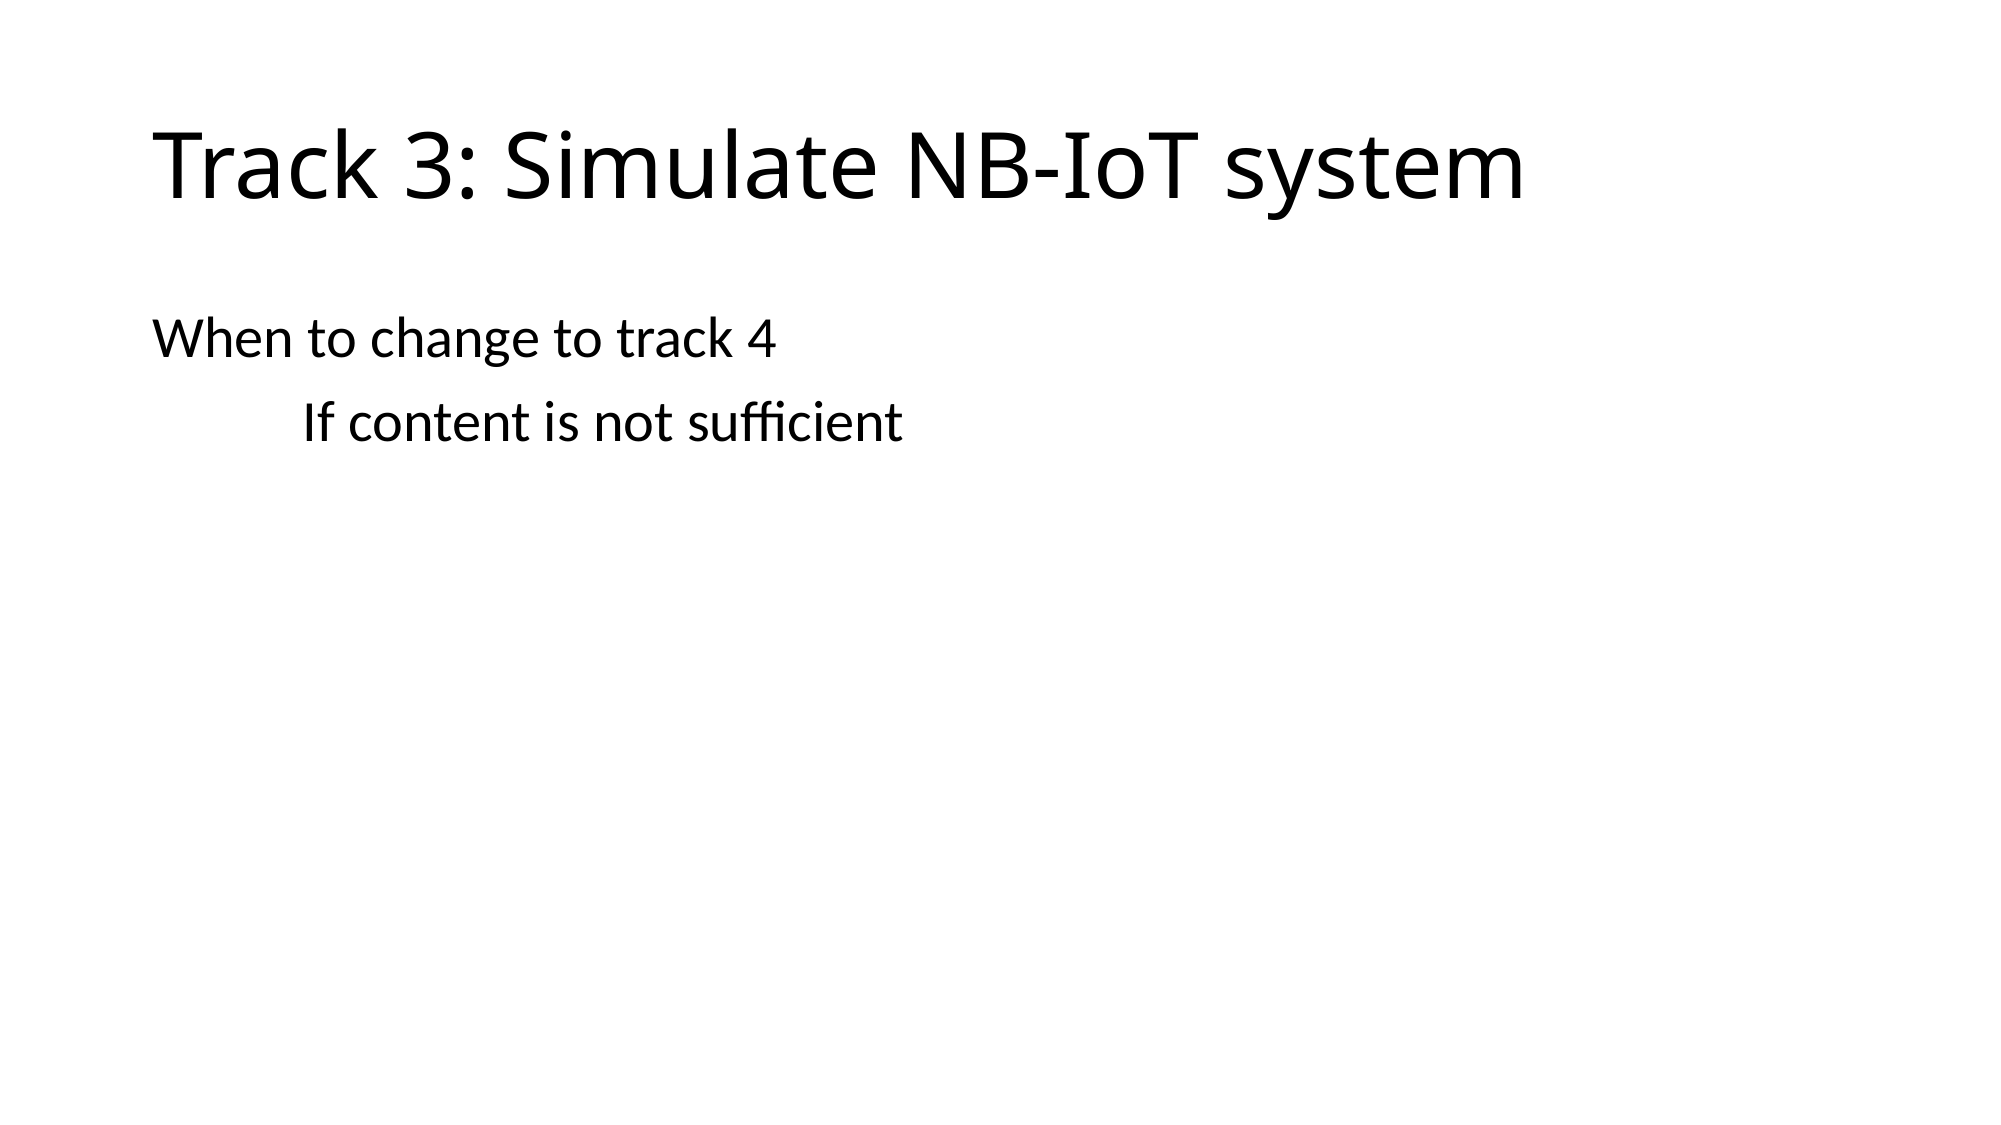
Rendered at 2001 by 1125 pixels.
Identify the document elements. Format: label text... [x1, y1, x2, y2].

title Track 3: Simulate NB-IoT system [137, 59, 1863, 278]
list When to change to track 4 If content is not sufficient [137, 299, 1863, 1014]
